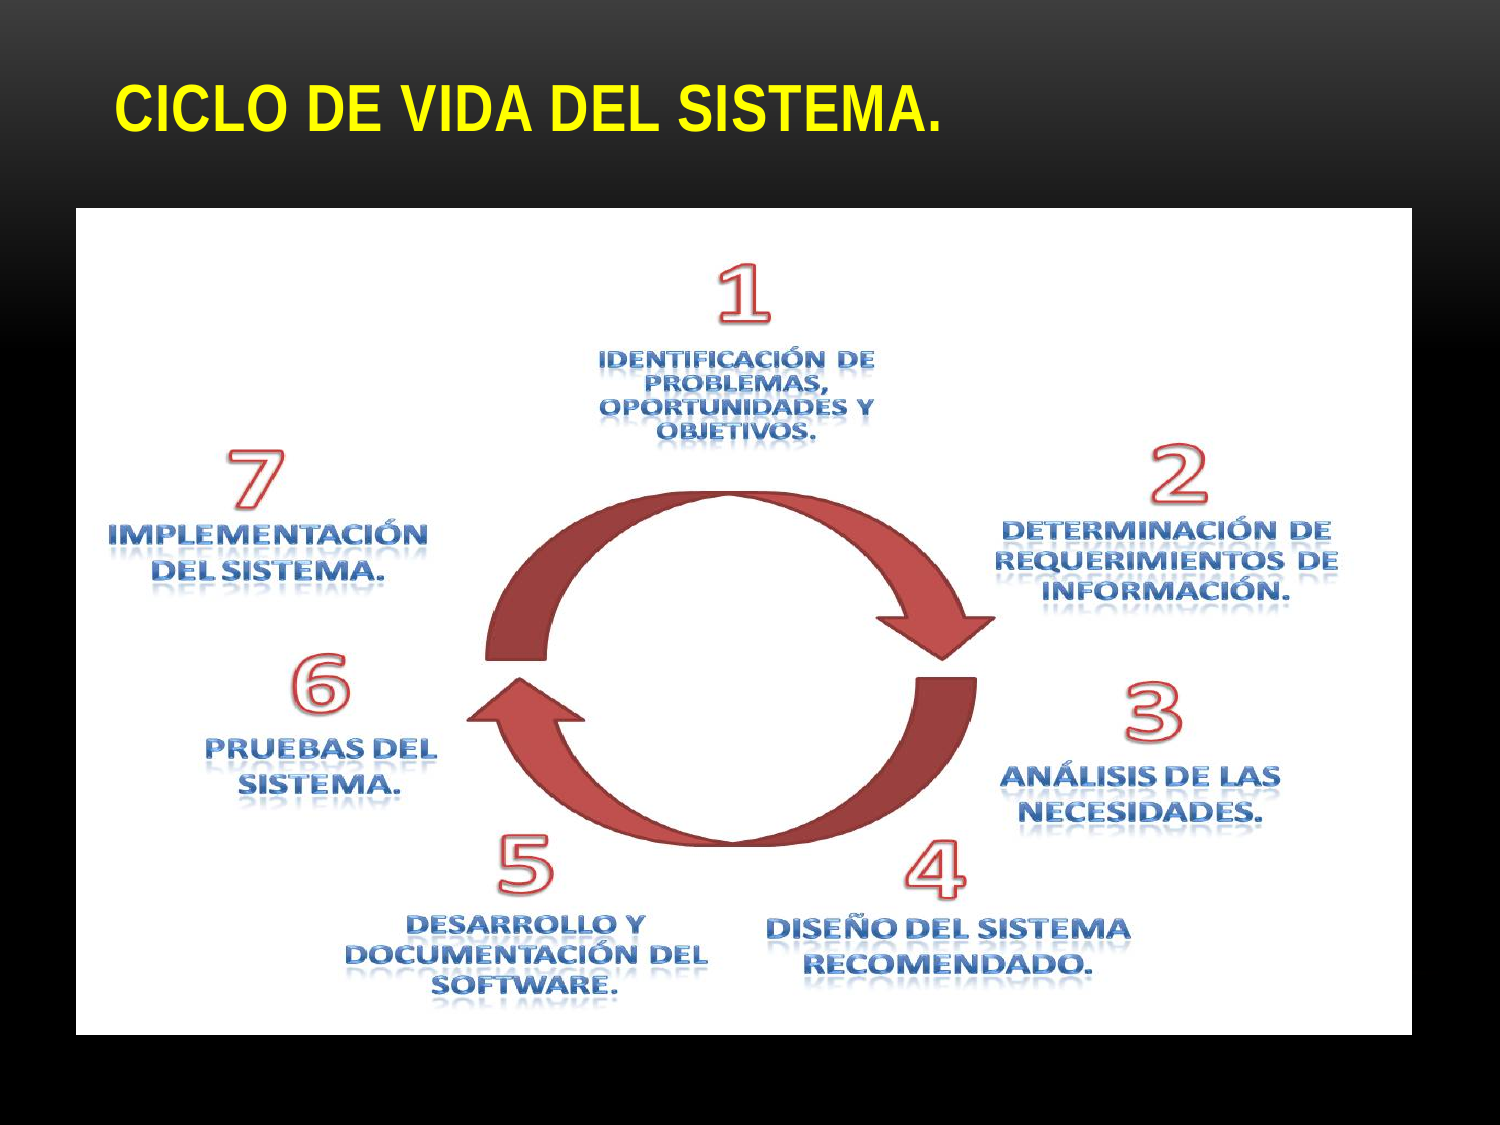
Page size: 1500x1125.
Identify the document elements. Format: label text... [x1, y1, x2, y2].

picture [0, 0, 1500, 1125]
title Ciclo de vida del sistema. [99, 45, 1400, 207]
